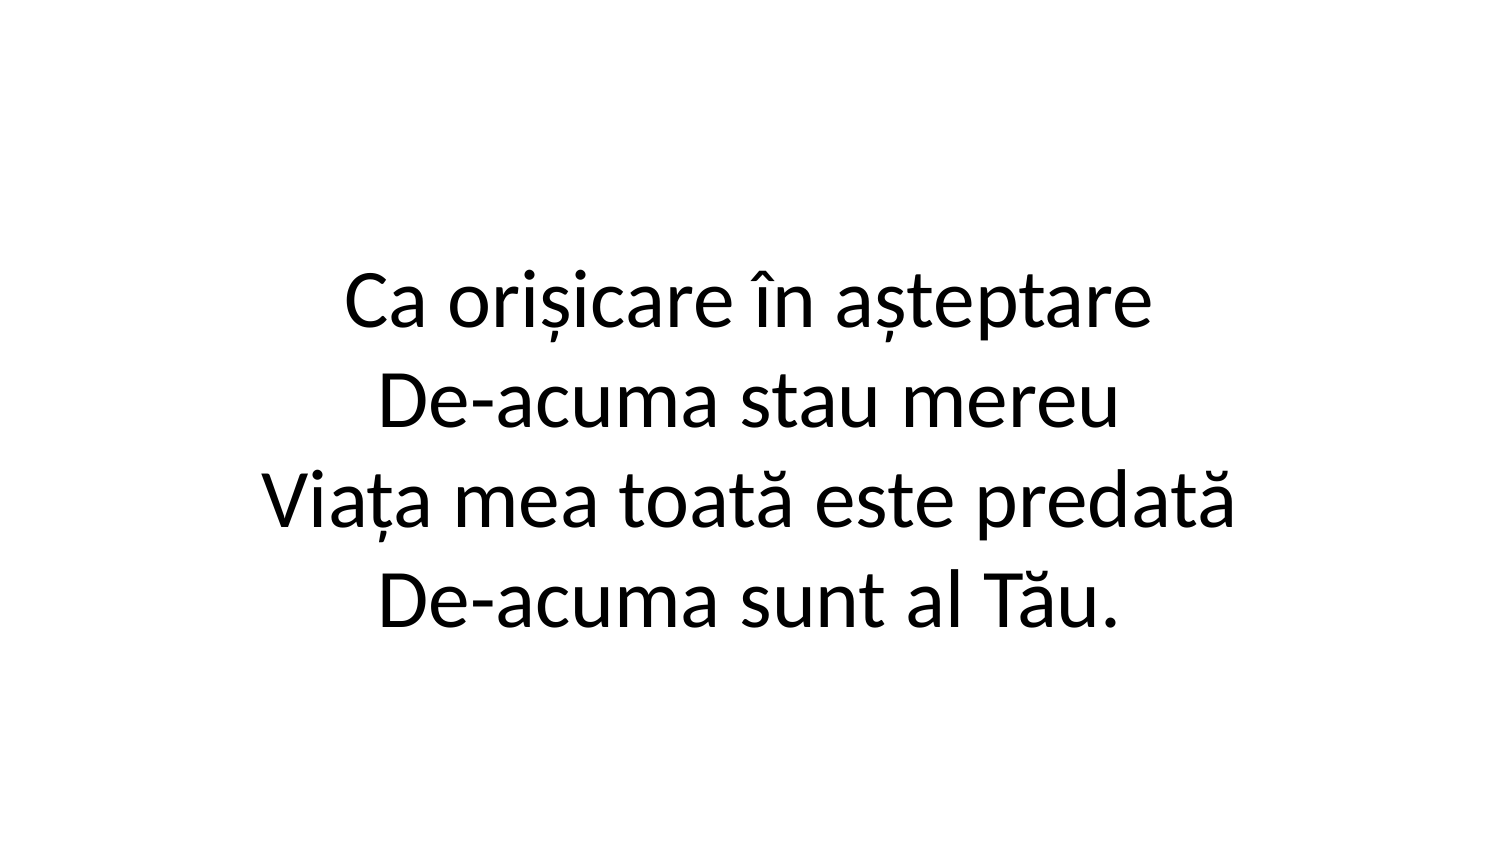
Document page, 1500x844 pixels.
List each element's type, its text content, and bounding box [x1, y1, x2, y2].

text_box Ca orișicare în așteptare De-acuma stau mereu Viața mea toată este predată De-acuma sunt al Tău. [246, 192, 1253, 652]
